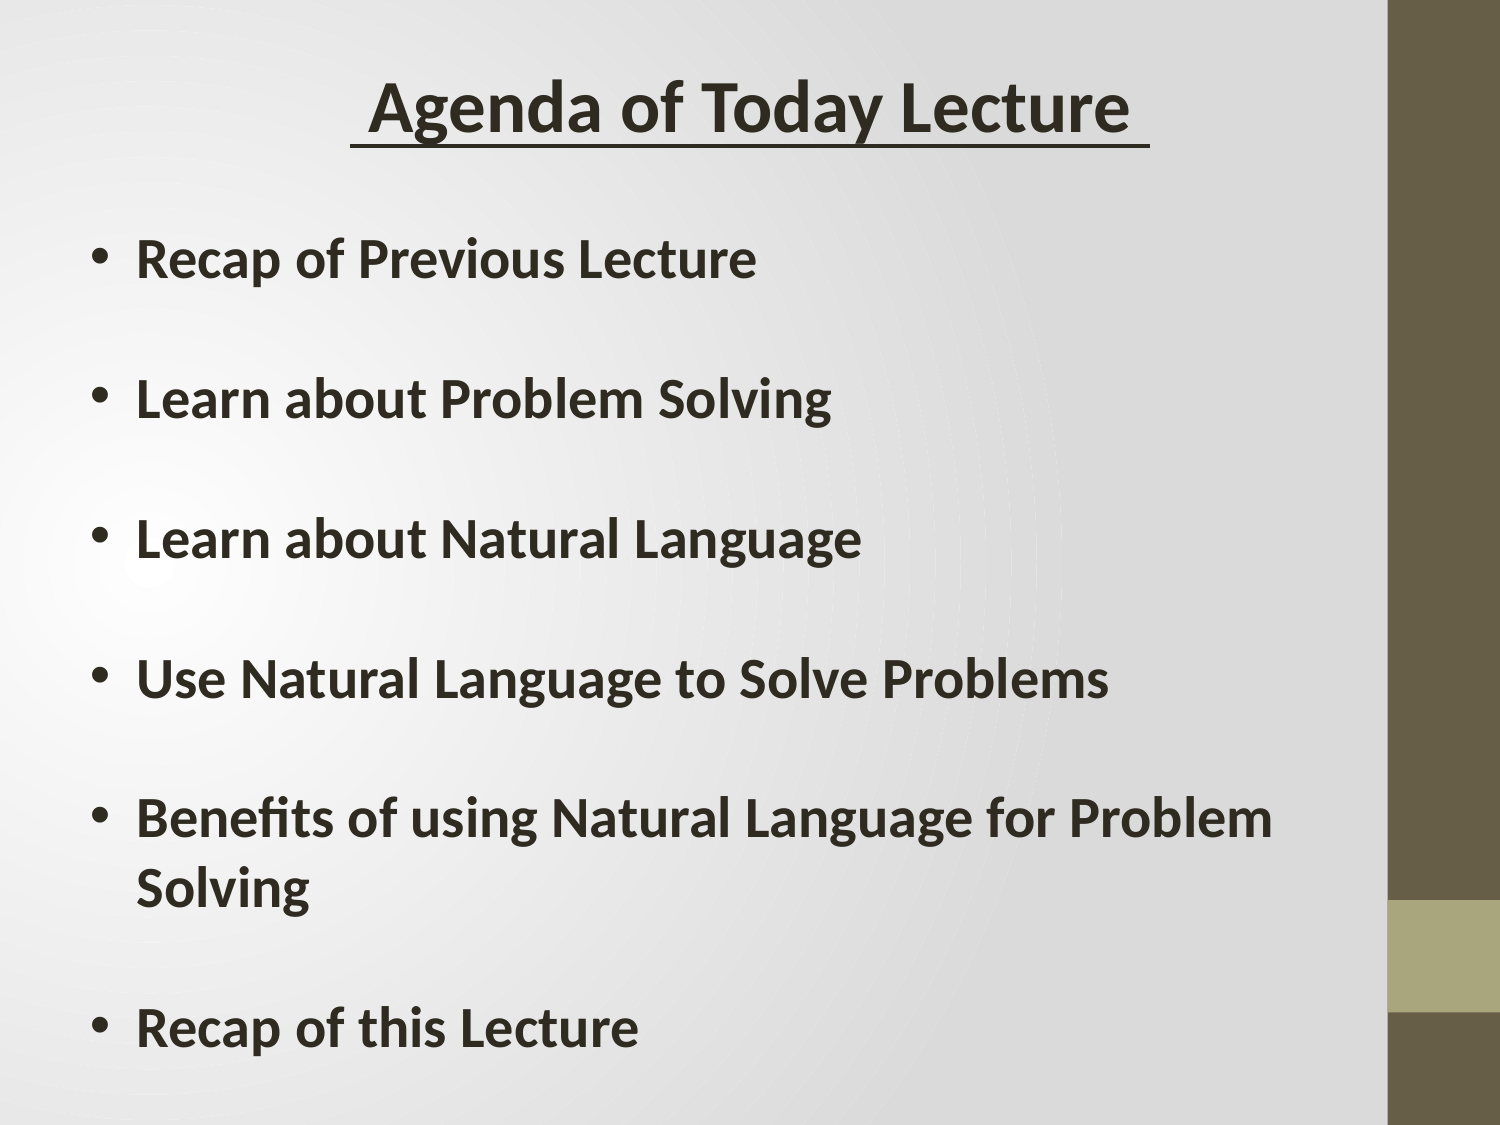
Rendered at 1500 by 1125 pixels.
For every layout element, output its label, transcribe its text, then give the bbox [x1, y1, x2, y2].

text_box Recap of Previous Lecture Learn about Problem Solving Learn about Natural Language Use Natural Language to Solve Problems Benefits of using Natural Language for Problem Solving Recap of this Lecture [75, 212, 1300, 1125]
text_box Agenda of Today Lecture [37, 49, 1463, 155]
